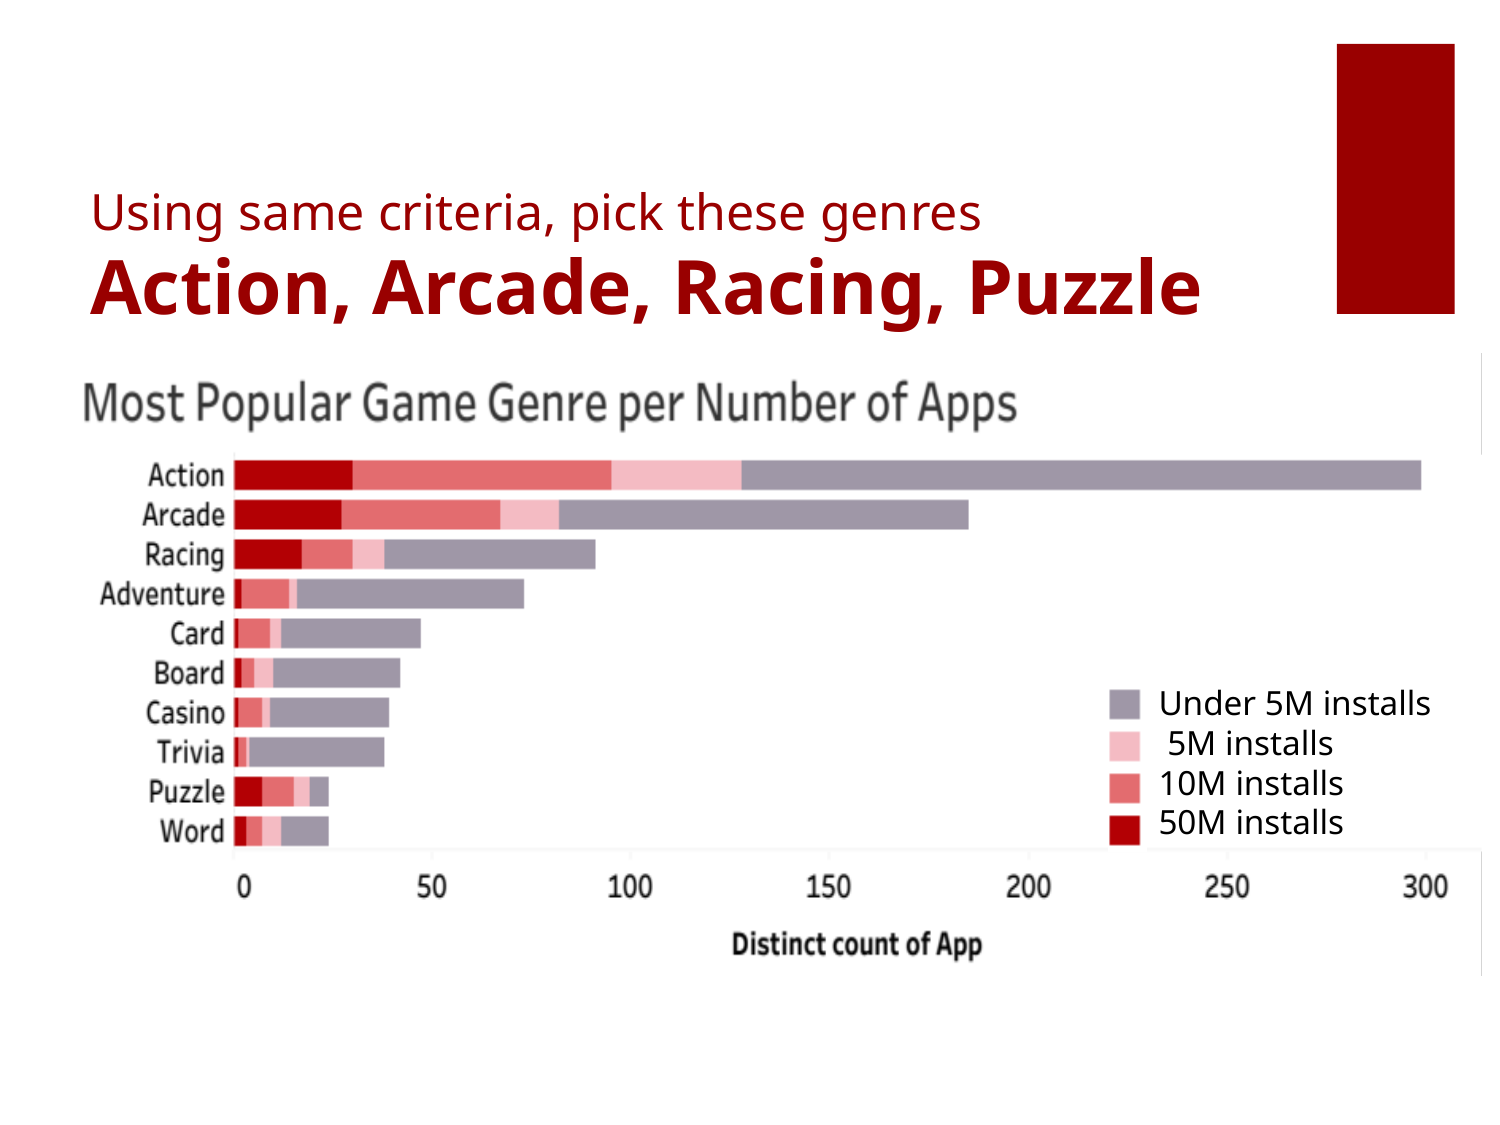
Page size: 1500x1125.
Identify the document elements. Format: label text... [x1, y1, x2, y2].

title Using same criteria, pick these genres Action, Arcade, Racing, Puzzle [75, 149, 1288, 252]
picture [1108, 684, 1147, 852]
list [74, 252, 1483, 1076]
